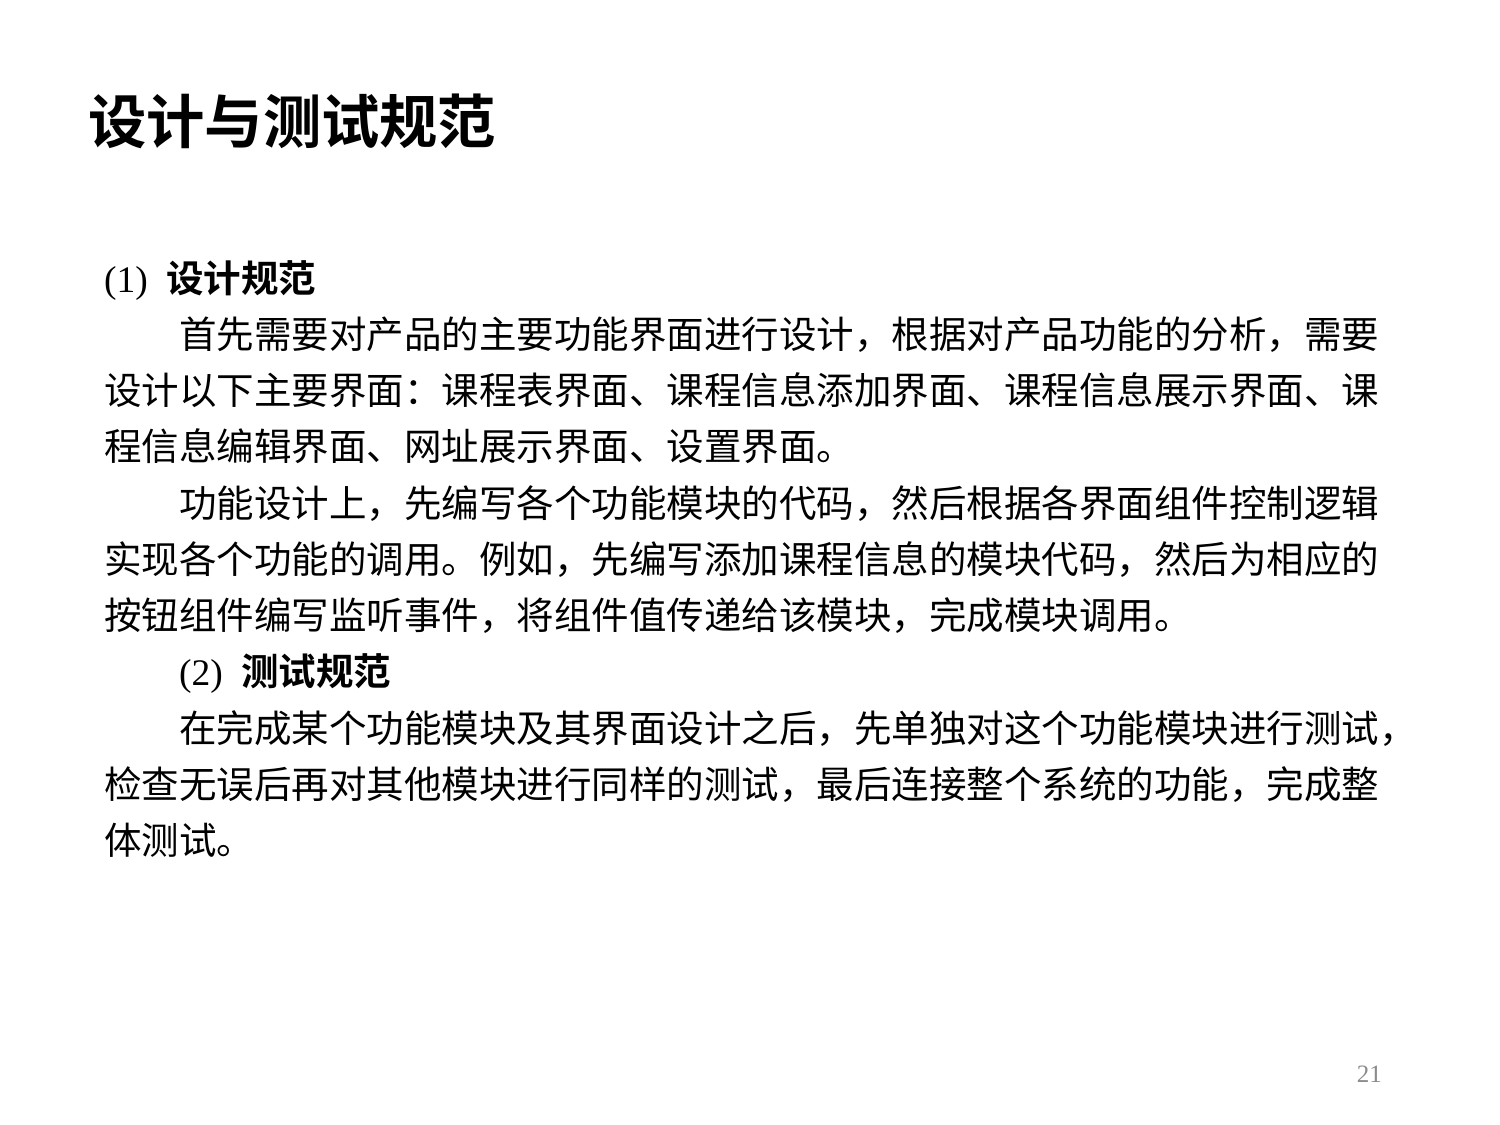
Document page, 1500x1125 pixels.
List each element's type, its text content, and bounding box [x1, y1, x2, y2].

slide_number 21 [1059, 1042, 1397, 1103]
text_box (1) 设计规范 首先需要对产品的主要功能界面进行设计，根据对产品功能的分析，需要设计以下主要界面：课程表界面、课程信息添加界面、课程信息展示界面、课程信息编辑界面、网址展示界面、设置界面。 功能设计上，先编写各个功能模块的代码，然后根据各界面组件控制逻辑实现各个功能的调用。例如，先编写添加课程信息的模块代码，然后为相应的按钮组件编写监听事件，将组件值传递给该模块，完成模块调用。 (2) 测试规范 在完成某个功能模块及其界面设计之后，先单独对这个功能模块进行测试，检查无误后再对其他模块进行同样的测试，最后连接整个系统的功能，完成整体测试。 [89, 236, 1397, 870]
title 设计与测试规范 [88, 93, 503, 157]
